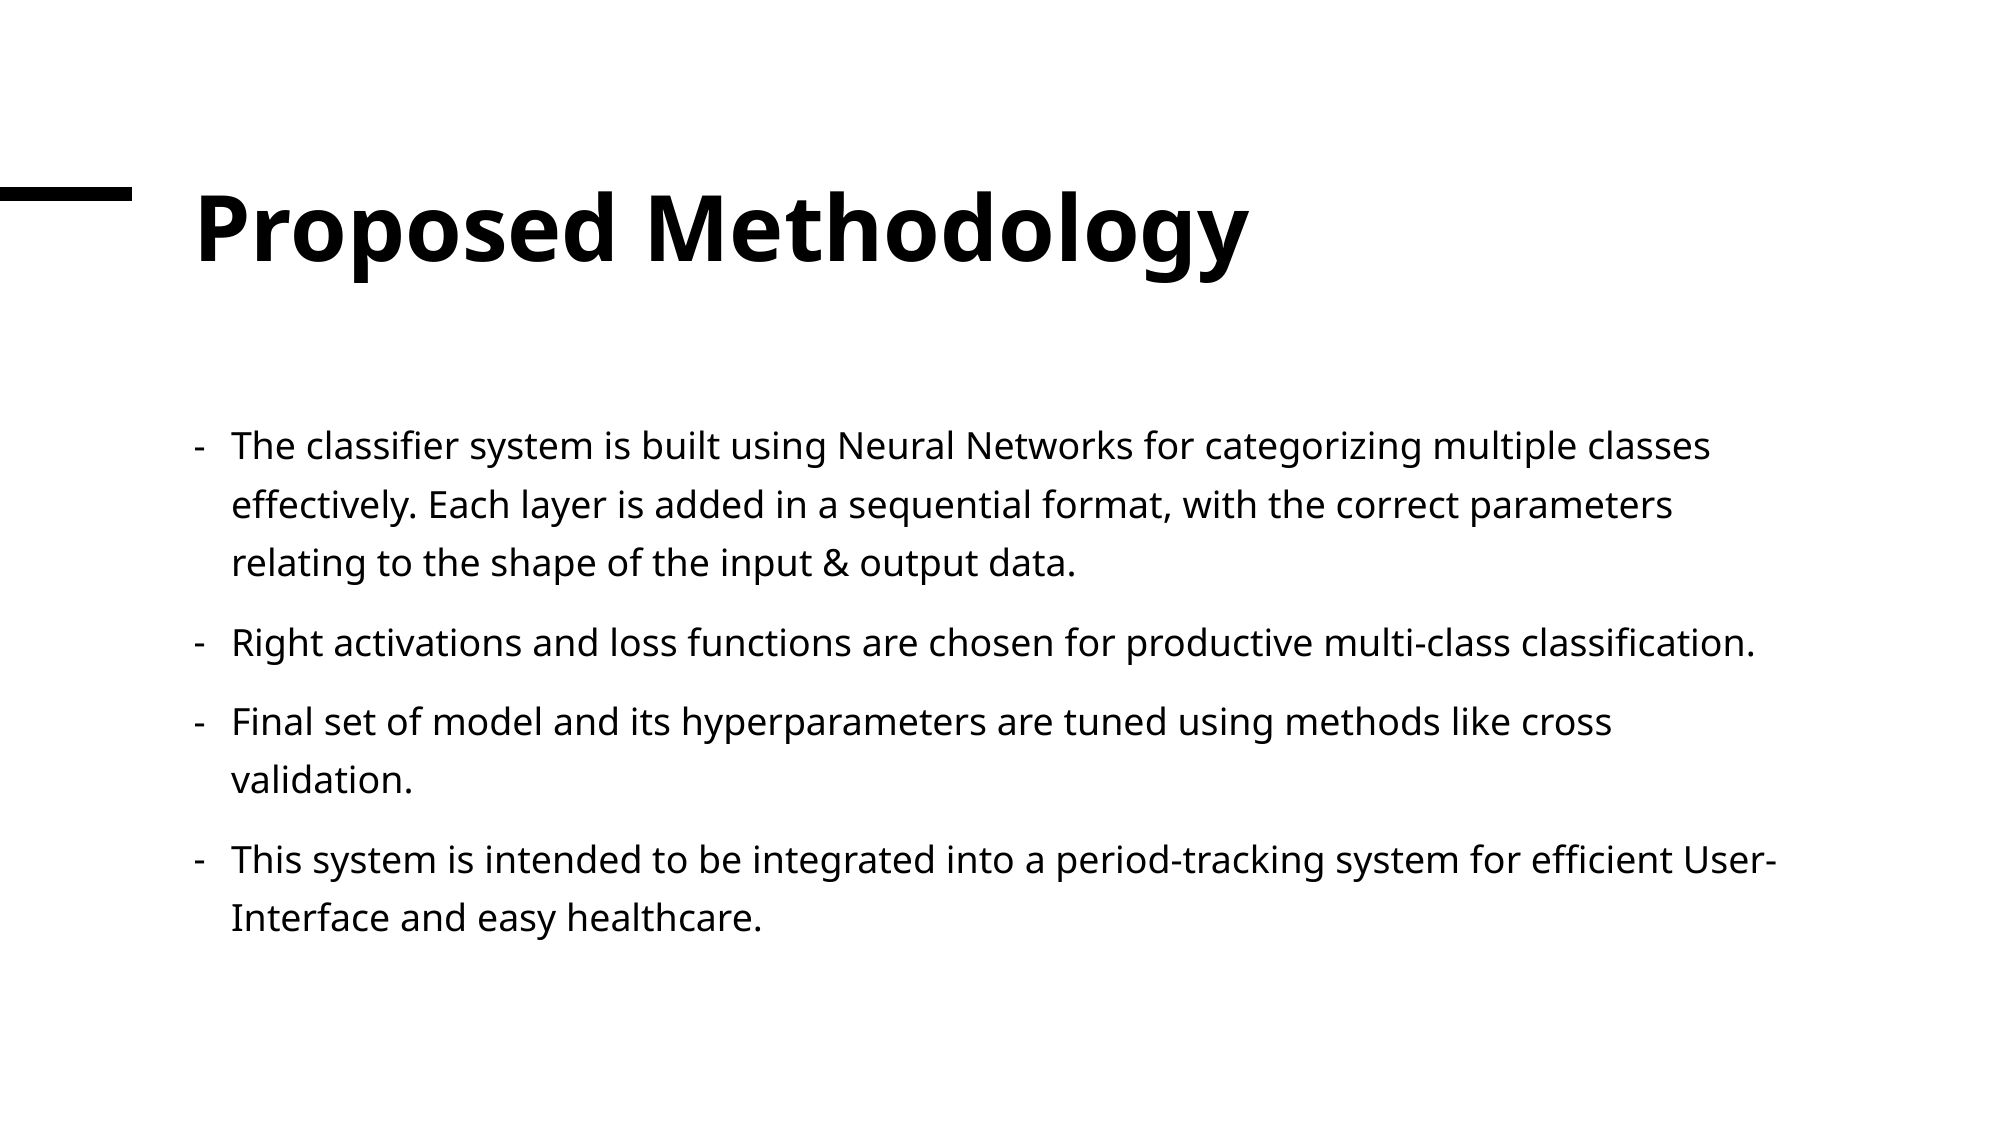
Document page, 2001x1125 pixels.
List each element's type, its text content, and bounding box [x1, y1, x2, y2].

list The classifier system is built using Neural Networks for categorizing multiple classes effectively. Each layer is added in a sequential format, with the correct parameters relating to the shape of the input & output data. Right activations and loss functions are chosen for productive multi-class classification. Final set of model and its hyperparameters are tuned using methods like cross validation. This system is intended to be integrated into a period-tracking system for efficient User-Interface and easy healthcare. [178, 401, 1807, 1032]
title Proposed Methodology [178, 178, 1807, 392]
